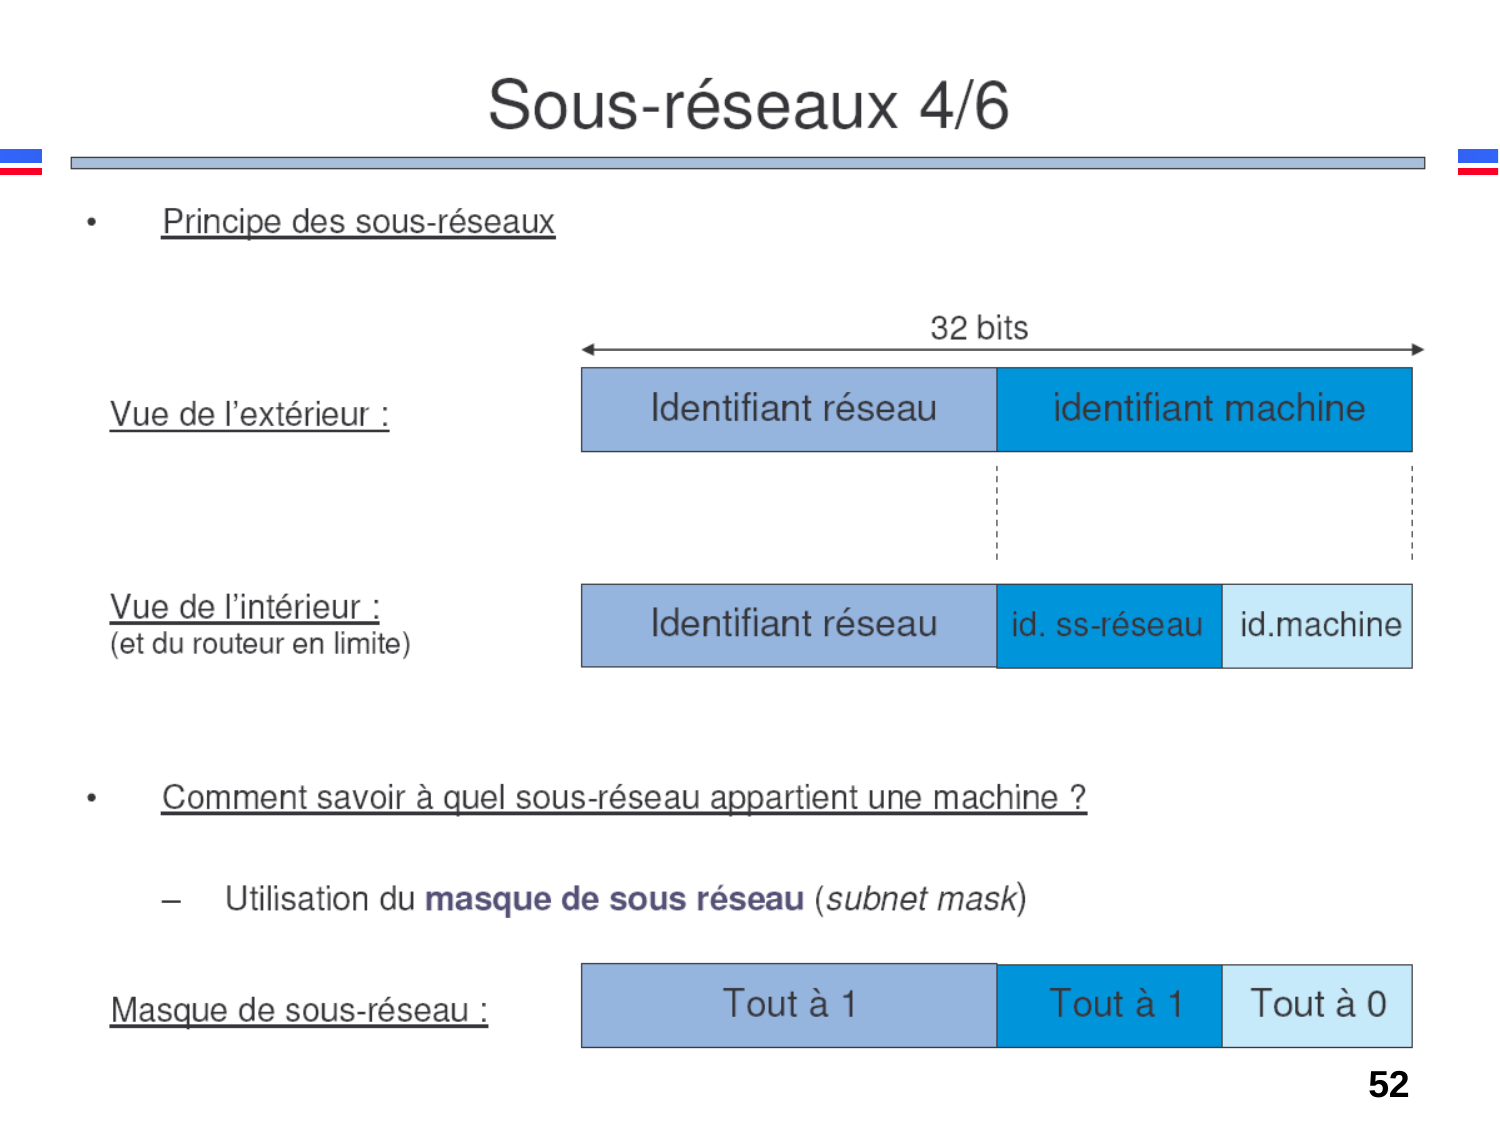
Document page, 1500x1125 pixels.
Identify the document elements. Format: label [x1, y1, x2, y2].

list [0, 150, 5, 162]
list [1481, 150, 1485, 162]
picture [42, 63, 1458, 1062]
